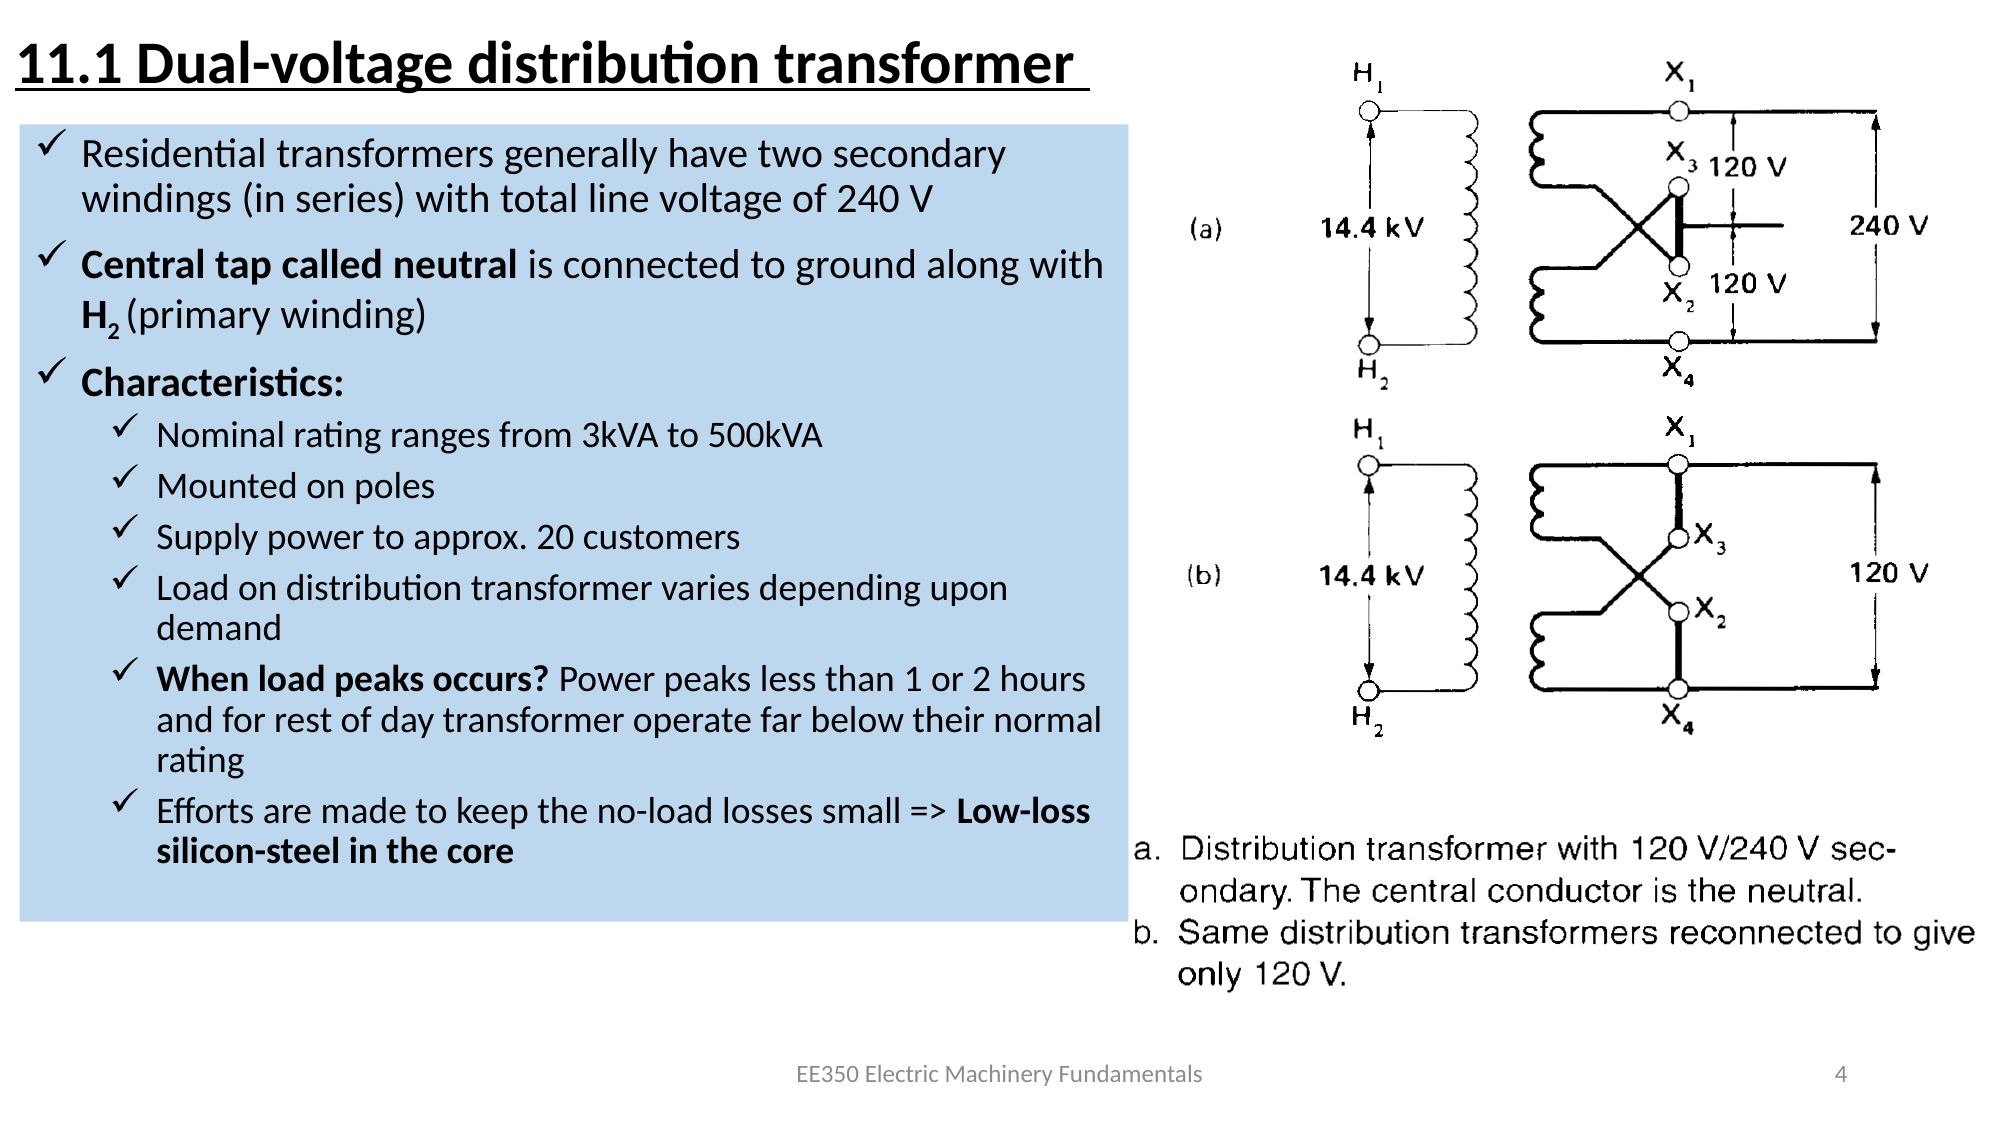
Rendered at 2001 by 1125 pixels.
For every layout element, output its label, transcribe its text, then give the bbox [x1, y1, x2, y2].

footer EE350 Electric Machinery Fundamentals [662, 1042, 1338, 1103]
list Residential transformers generally have two secondary windings (in series) with total line voltage of 240 V Central tap called neutral is connected to ground along with H2 (primary winding) Characteristics: Nominal rating ranges from 3kVA to 500kVA Mounted on poles Supply power to approx. 20 customers Load on distribution transformer varies depending upon demand When load peaks occurs? Power peaks less than 1 or 2 hours and for rest of day transformer operate far below their normal rating Efforts are made to keep the no-load losses small => Low-loss silicon-steel in the core [19, 124, 1128, 922]
slide_number 4 [1412, 1042, 1863, 1103]
title 11.1 Dual-voltage distribution transformer [0, 0, 1320, 105]
picture [1128, 23, 2000, 1023]
